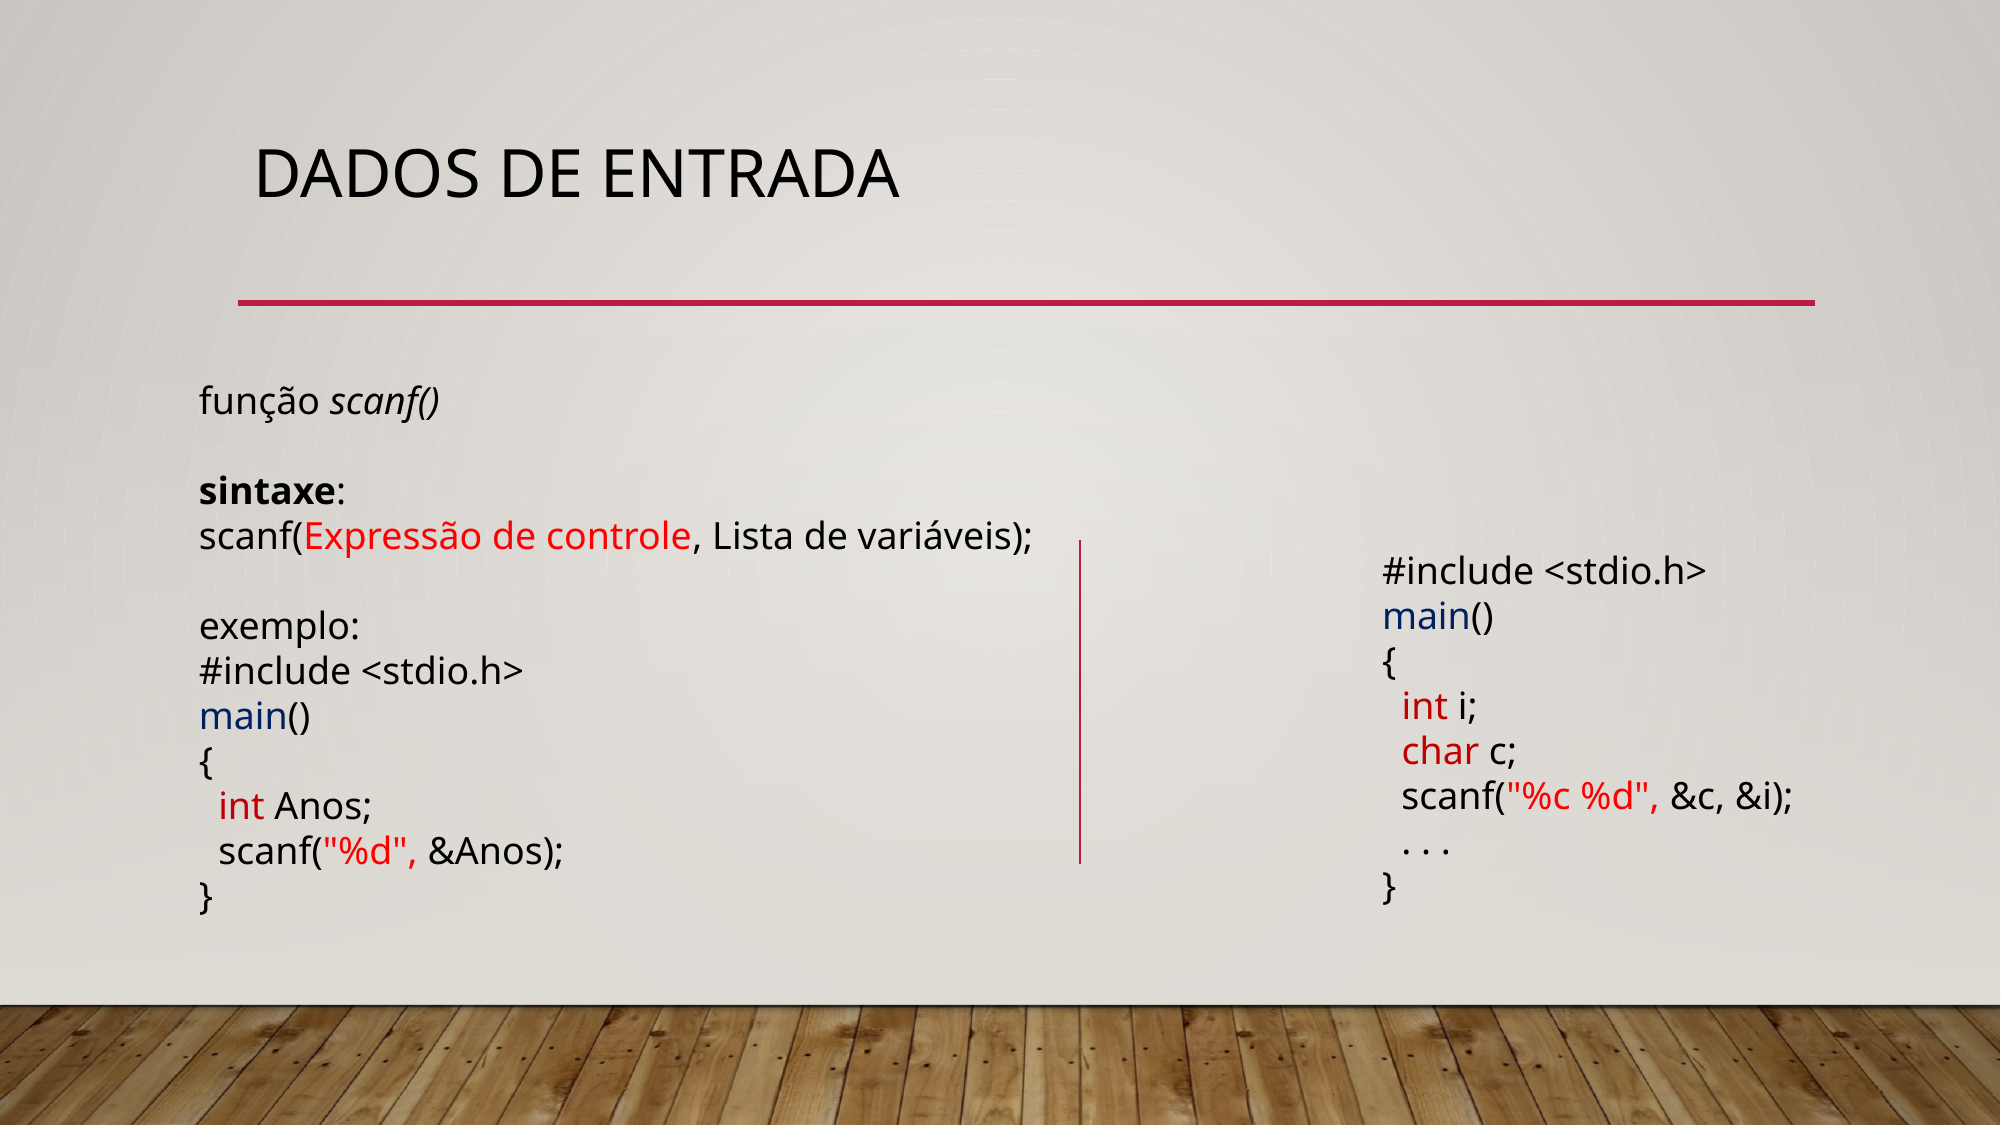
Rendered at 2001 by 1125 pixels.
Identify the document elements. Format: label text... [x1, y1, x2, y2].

text_box #include <stdio.h> main() { int i; char c; scanf("%c %d", &c, &i); . . . } [1367, 539, 1809, 960]
title Dados de entrada [238, 131, 1814, 305]
text_box função scanf() sintaxe: scanf(Expressão de controle, Lista de variáveis); exemplo: #include <stdio.h> main() { int Anos; scanf("%d", &Anos); } [184, 369, 1049, 1015]
picture [0, 1005, 2000, 1125]
